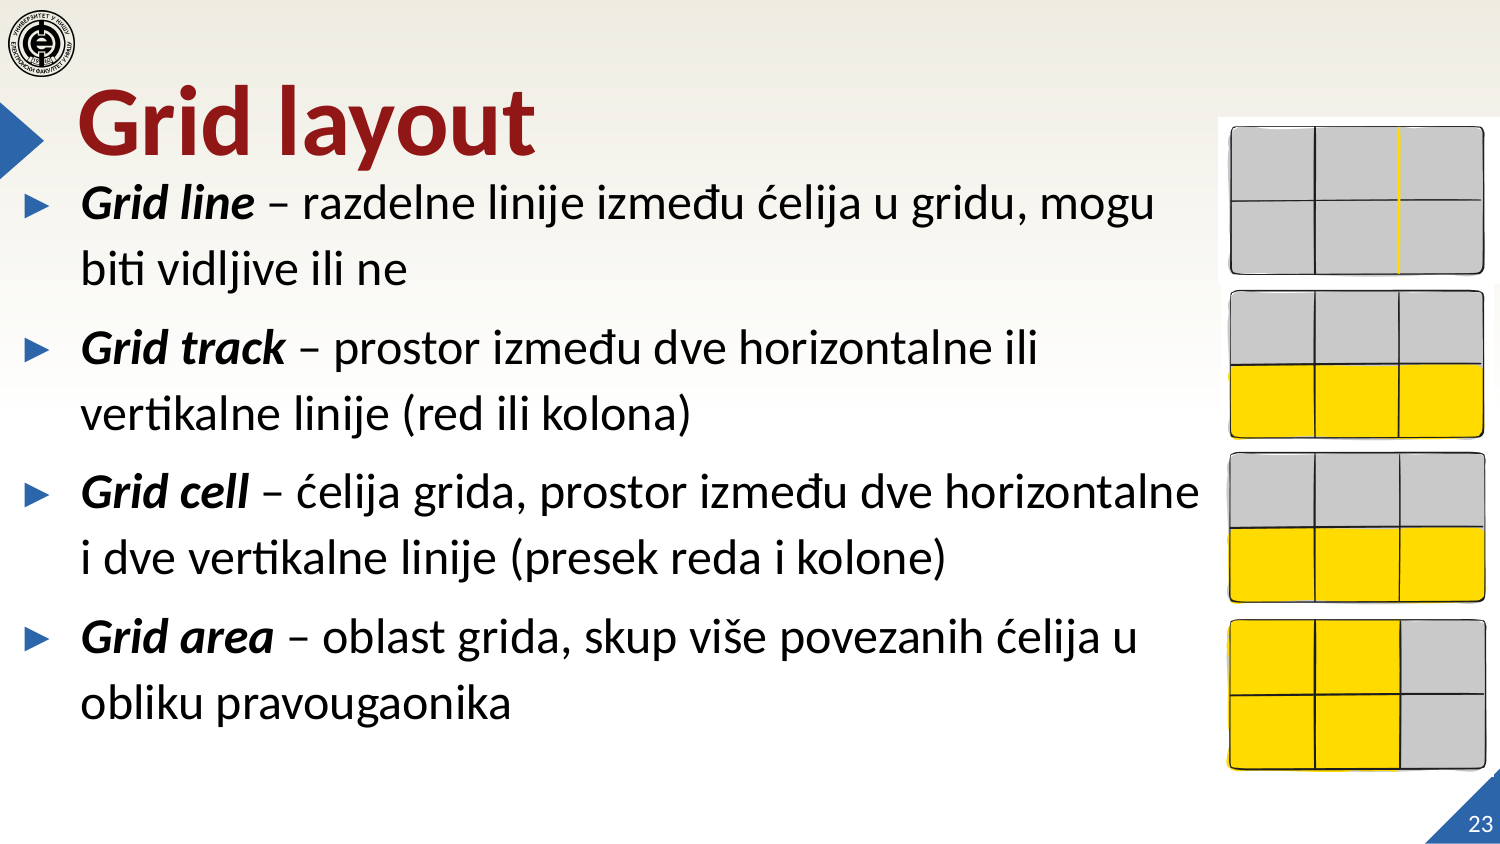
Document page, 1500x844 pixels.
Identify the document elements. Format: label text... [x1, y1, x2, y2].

slide_number 23 [1418, 784, 1494, 838]
list Grid line – razdelne linije između ćelija u gridu, mogu biti vidljive ili ne Grid track – prostor između dve horizontalne ili vertikalne linije (red ili kolona) Grid cell – ćelija grida, prostor između dve horizontalne i dve vertikalne linije (presek reda i kolone) Grid area – oblast grida, skup više povezanih ćelija u obliku pravougaonika [5, 163, 1213, 744]
picture [8, 10, 75, 77]
picture [1218, 117, 1500, 777]
title Grid layout [77, 78, 1479, 163]
